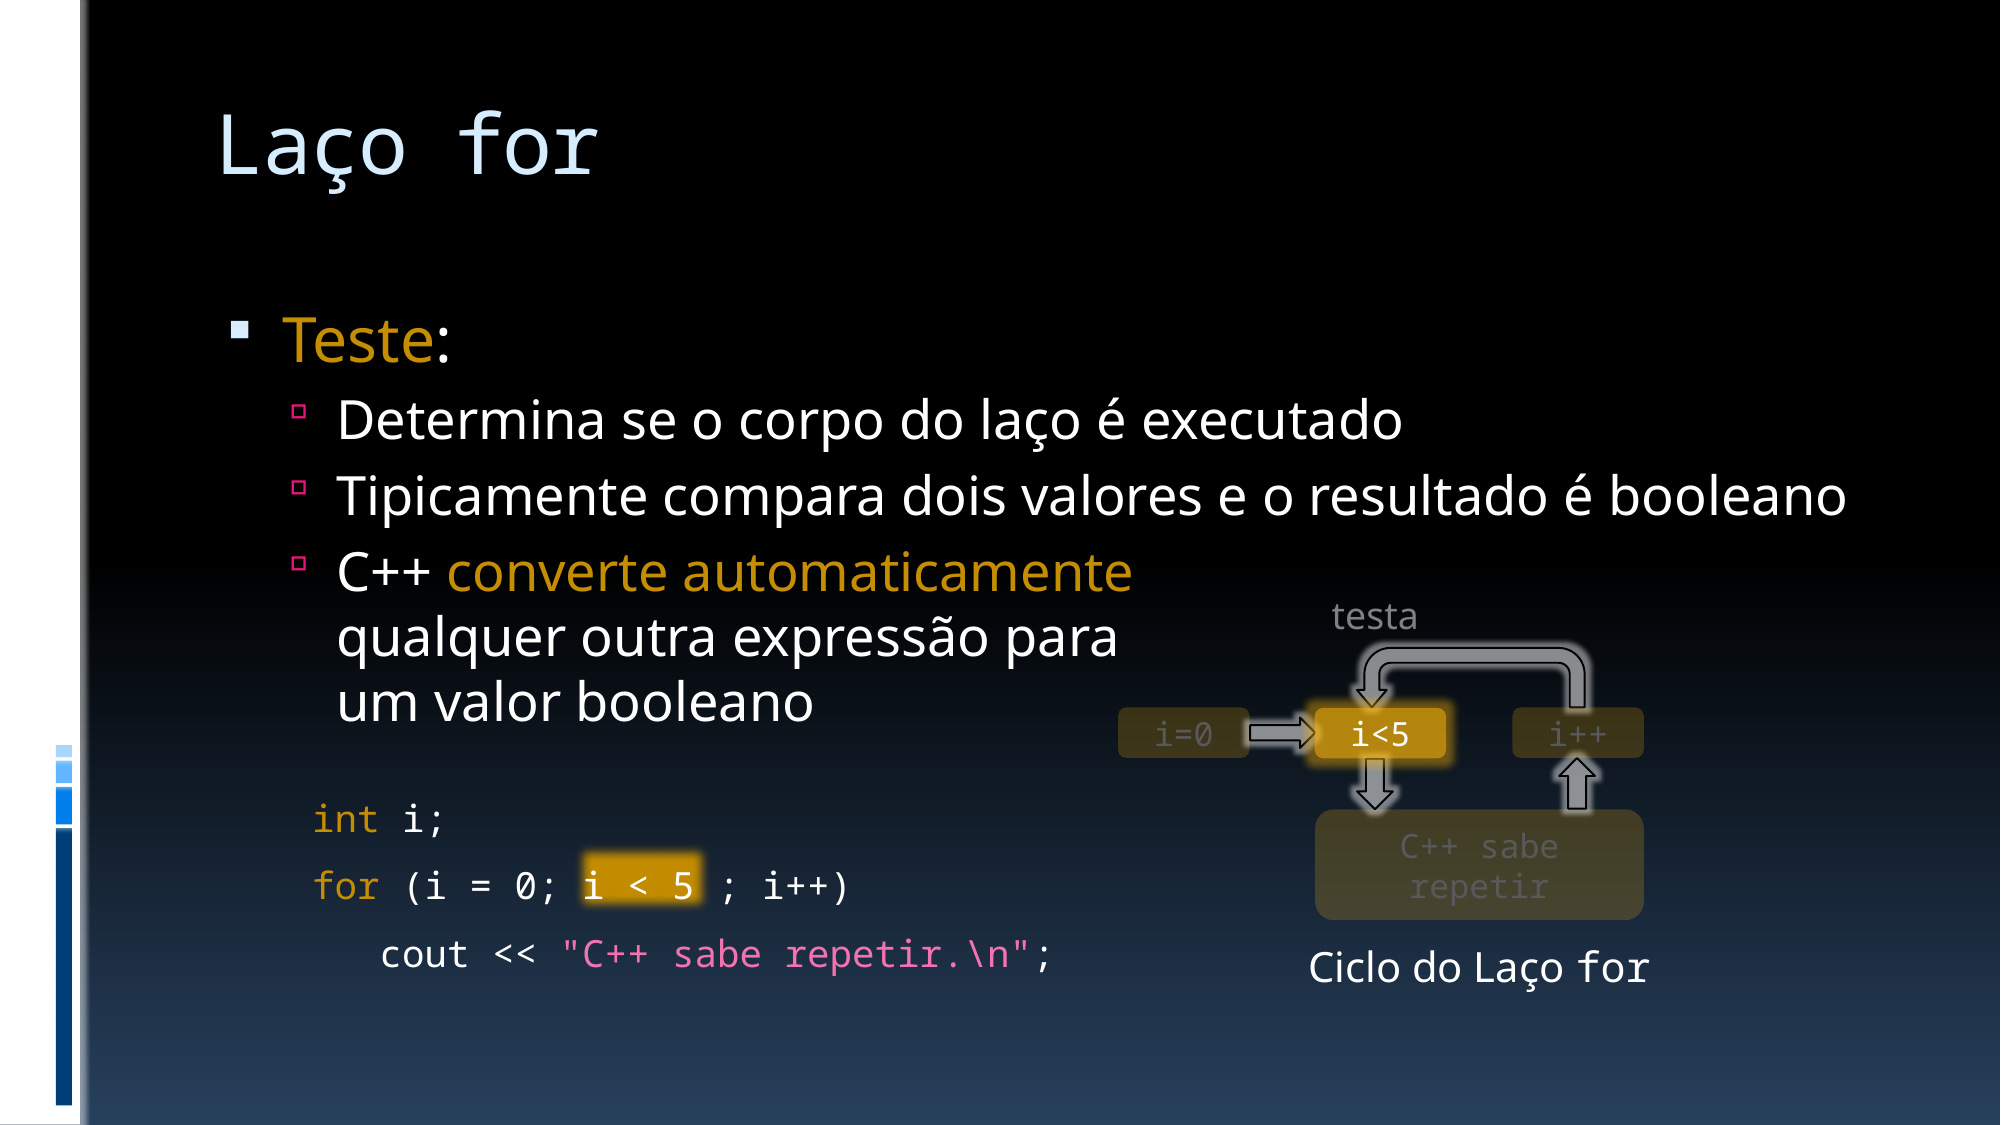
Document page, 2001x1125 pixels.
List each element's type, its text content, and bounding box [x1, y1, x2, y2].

list Teste: Determina se o corpo do laço é executado Tipicamente compara dois valores e o resultado é booleano C++ converte automaticamente qualquer outra expressão para um valor booleano [200, 292, 1900, 1043]
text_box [1117, 583, 1649, 1000]
title Laço for [200, 83, 1900, 234]
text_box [324, 764, 1042, 978]
